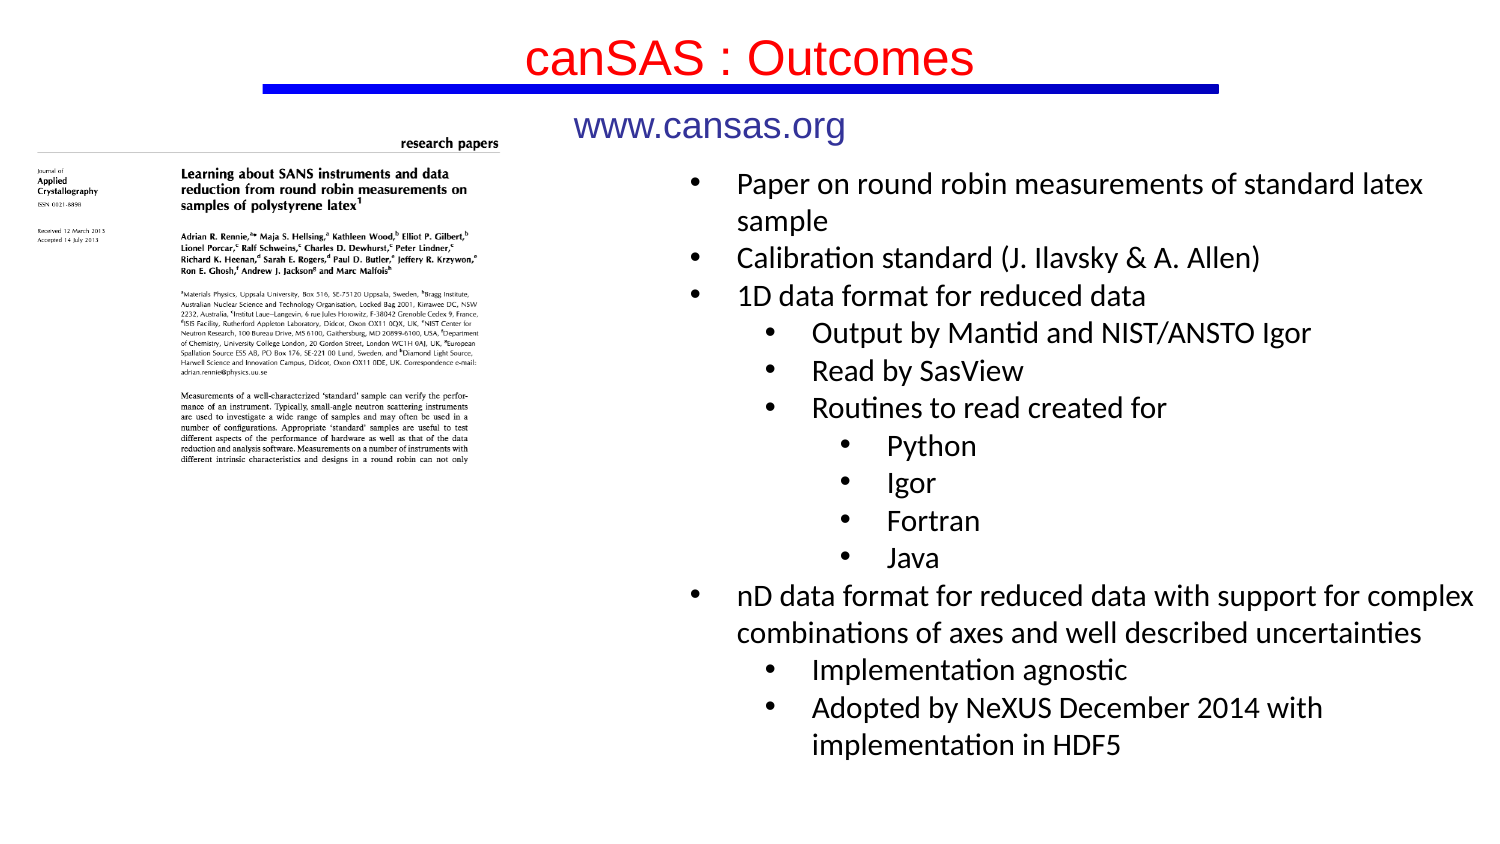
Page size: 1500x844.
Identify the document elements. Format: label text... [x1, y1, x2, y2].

text_box [262, 84, 1219, 94]
text_box www.cansas.org [460, 95, 960, 152]
picture [26, 113, 508, 465]
text_box canSAS : Outcomes [509, 18, 990, 84]
text_box Paper on round robin measurements of standard latex sample Calibration standard (J. Ilavsky & A. Allen) 1D data format for reduced data Output by Mantid and NIST/ANSTO Igor Read by SasView Routines to read created for Python Igor Fortran Java nD data format for reduced data with support for complex combinations of axes and well described uncertainties Implementation agnostic Adopted by NeXUS December 2014 with implementation in HDF5 [675, 155, 1500, 770]
